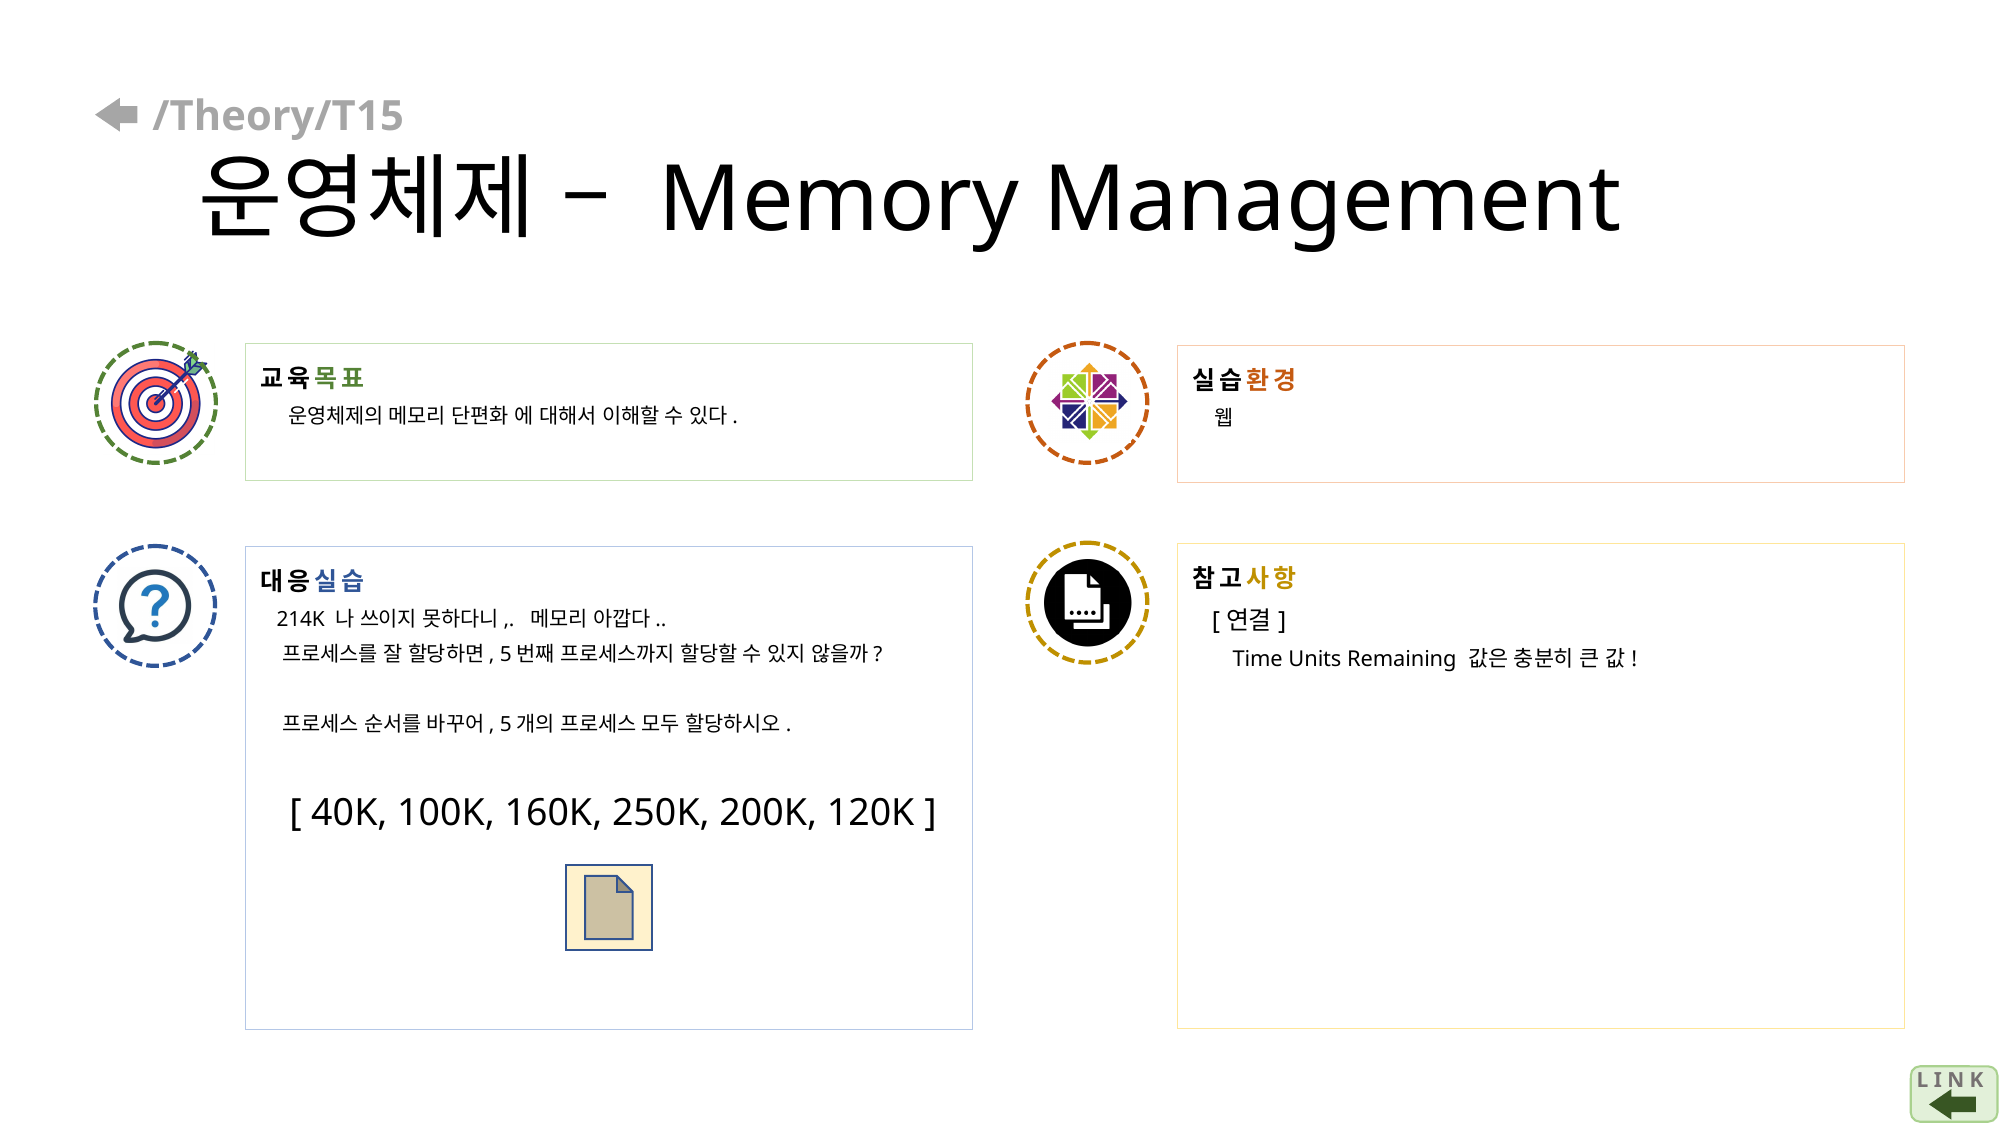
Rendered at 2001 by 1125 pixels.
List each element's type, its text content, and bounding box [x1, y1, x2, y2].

text_box 대응실습 214K 나 쓰이지 못하다니,. 메모리 아깝다.. 프로세스를 잘 할당하면, 5번째 프로세스까지 할당할 수 있지 않을까? 프로세스 순서를 바꾸어, 5개의 프로세스 모두 할당하시오. [ 40K, 100K, 160K, 250K, 200K, 120K ] [245, 546, 973, 1030]
picture [1039, 554, 1136, 651]
text_box [124, 455, 187, 464]
text_box [94, 544, 217, 667]
picture [117, 567, 193, 644]
picture [1048, 360, 1131, 443]
text_box [1050, 651, 1125, 664]
text_box 실습환경 웹 [1177, 345, 1905, 483]
text_box [1026, 566, 1039, 640]
text_box [95, 373, 103, 434]
text_box [565, 864, 653, 951]
text_box 교육목표 운영체제의 메모리 단편화 에 대해서 이해할 수 있다. [245, 343, 973, 481]
text_box [1051, 541, 1125, 554]
text_box [1026, 341, 1149, 464]
text_box [93, 95, 139, 134]
title /Theory/T15 운영체제 – Memory Management [137, 59, 1863, 278]
picture [103, 343, 215, 455]
text_box [1136, 565, 1149, 640]
text_box 참고사항 [연결] Time Units Remaining 값은 충분히 큰 값! [1177, 543, 1905, 1029]
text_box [1901, 1059, 2000, 1125]
